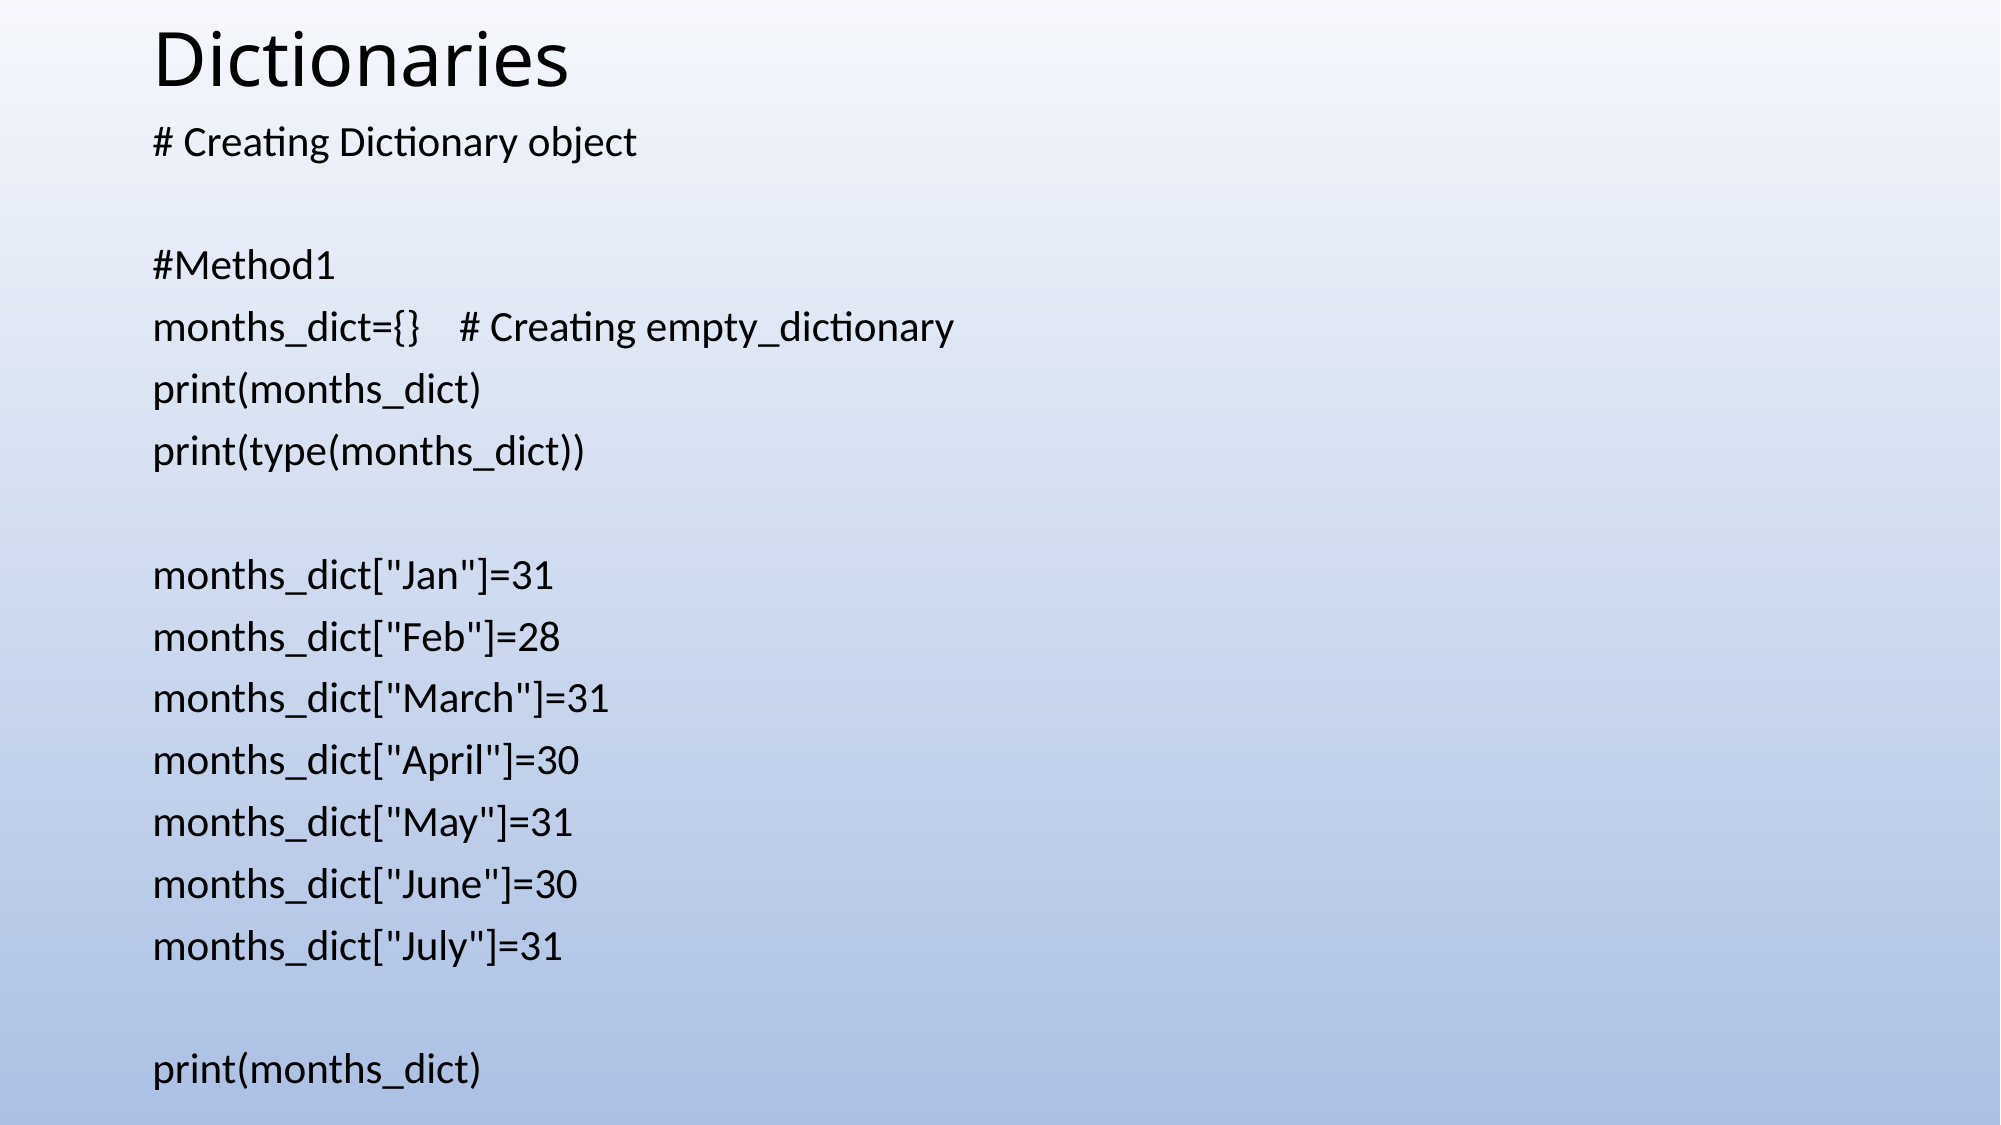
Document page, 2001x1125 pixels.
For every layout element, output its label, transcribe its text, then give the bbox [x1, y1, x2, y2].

title Dictionaries [137, 13, 1863, 111]
list # Creating Dictionary object #Method1 months_dict={} # Creating empty_dictionary print(months_dict) print(type(months_dict)) months_dict["Jan"]=31 months_dict["Feb"]=28 months_dict["March"]=31 months_dict["April"]=30 months_dict["May"]=31 months_dict["June"]=30 months_dict["July"]=31 print(months_dict) [137, 111, 1863, 1112]
